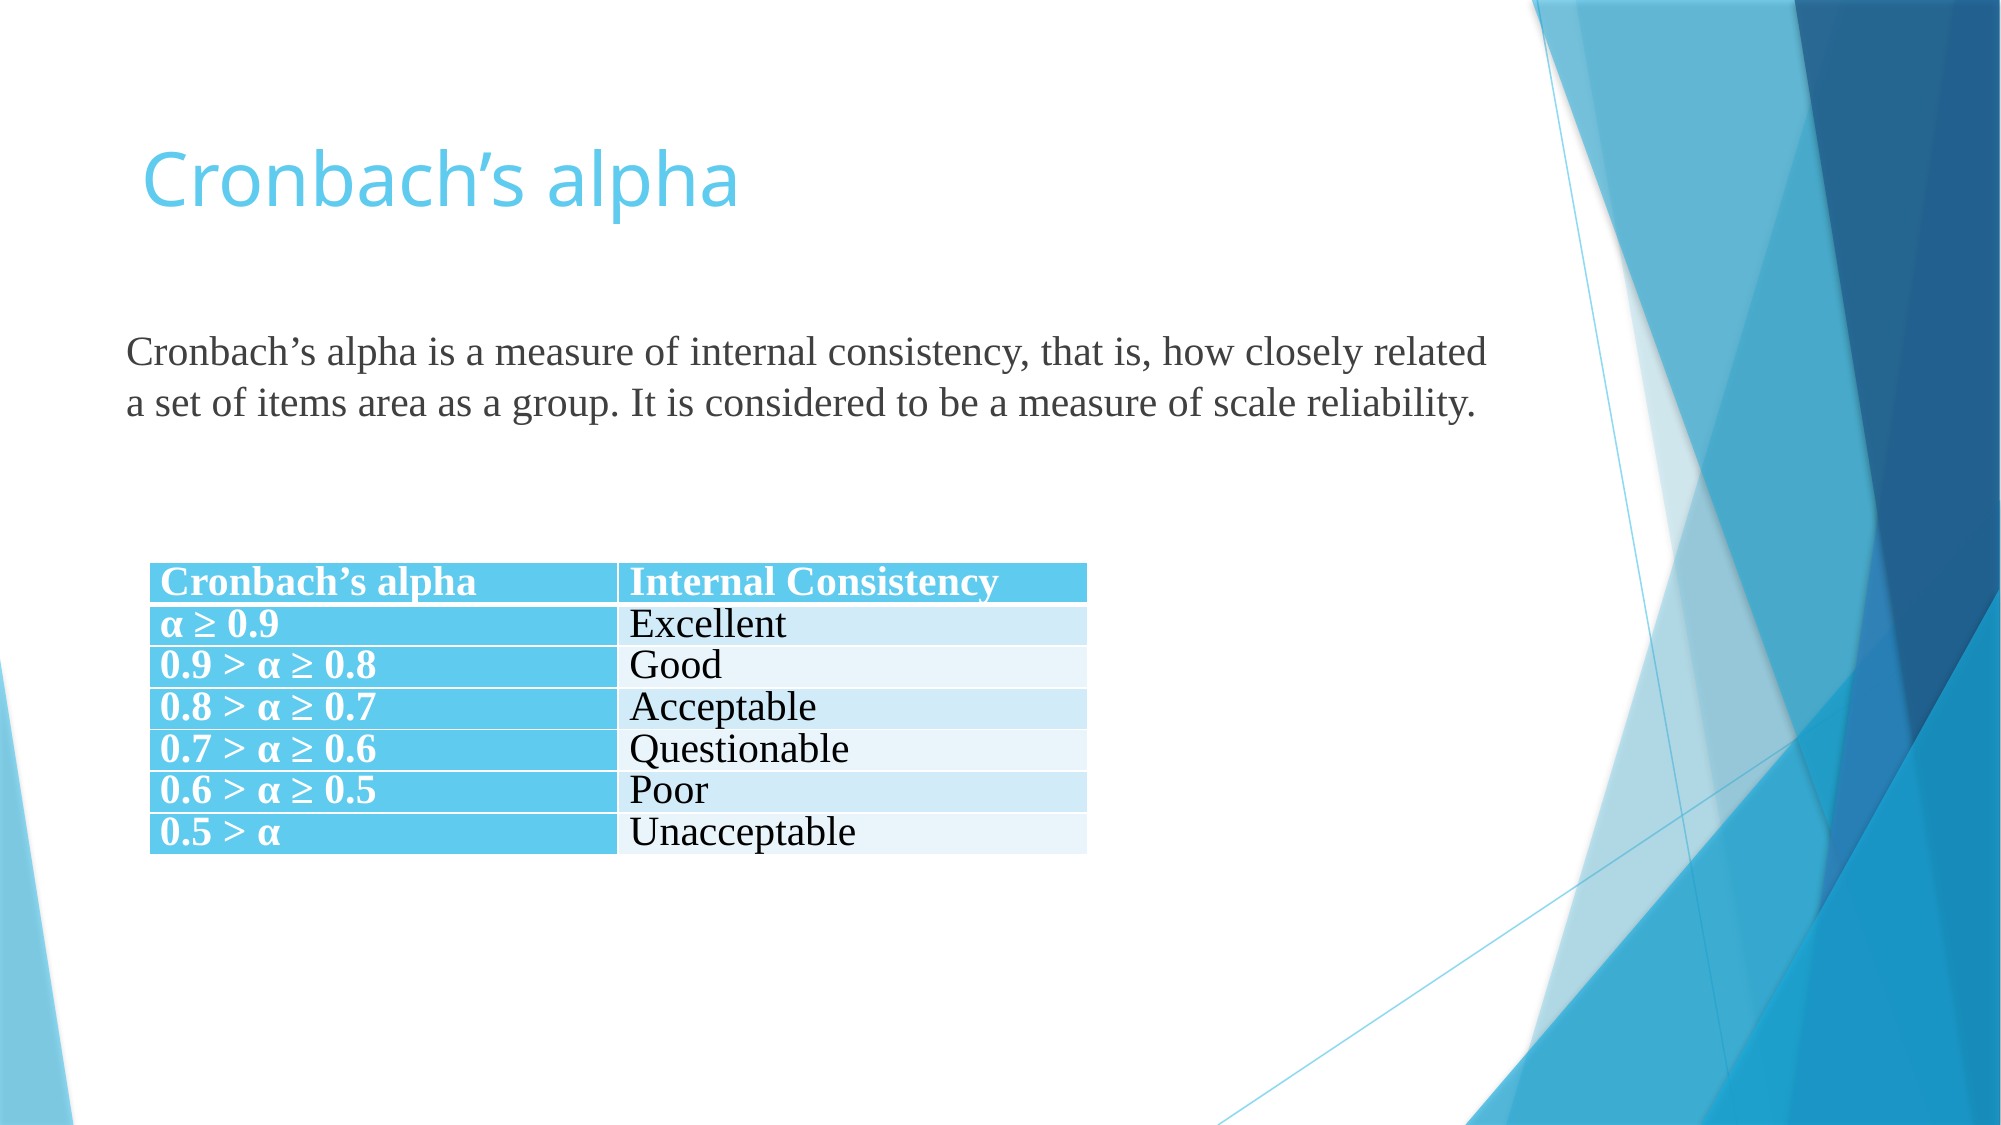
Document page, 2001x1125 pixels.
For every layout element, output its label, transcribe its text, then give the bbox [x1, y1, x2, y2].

table_cell 0.7 > α ≥ 0.6 [150, 730, 617, 770]
table_cell 0.6 > α ≥ 0.5 [150, 772, 617, 812]
table_cell Excellent [619, 638, 1087, 645]
table_cell α ≥ 0.9 [150, 638, 617, 645]
table_cell Questionable [619, 730, 1087, 770]
table_cell Unacceptable [619, 814, 1087, 854]
table_cell 0.9 > α ≥ 0.8 [150, 647, 617, 687]
table_cell 0.5 > α [150, 814, 617, 854]
table_cell Poor [619, 772, 1087, 812]
table_cell Good [619, 647, 1087, 687]
text_box [148, 562, 2000, 638]
list Cronbach’s alpha is a measure of internal consistency, that is, how closely related a set of items area as a group. It is considered to be a measure of scale reliability. [111, 316, 1522, 954]
table_cell 0.8 > α ≥ 0.7 [150, 689, 617, 729]
title Cronbach’s alpha [126, 124, 1487, 271]
table_cell Acceptable [619, 689, 1087, 729]
